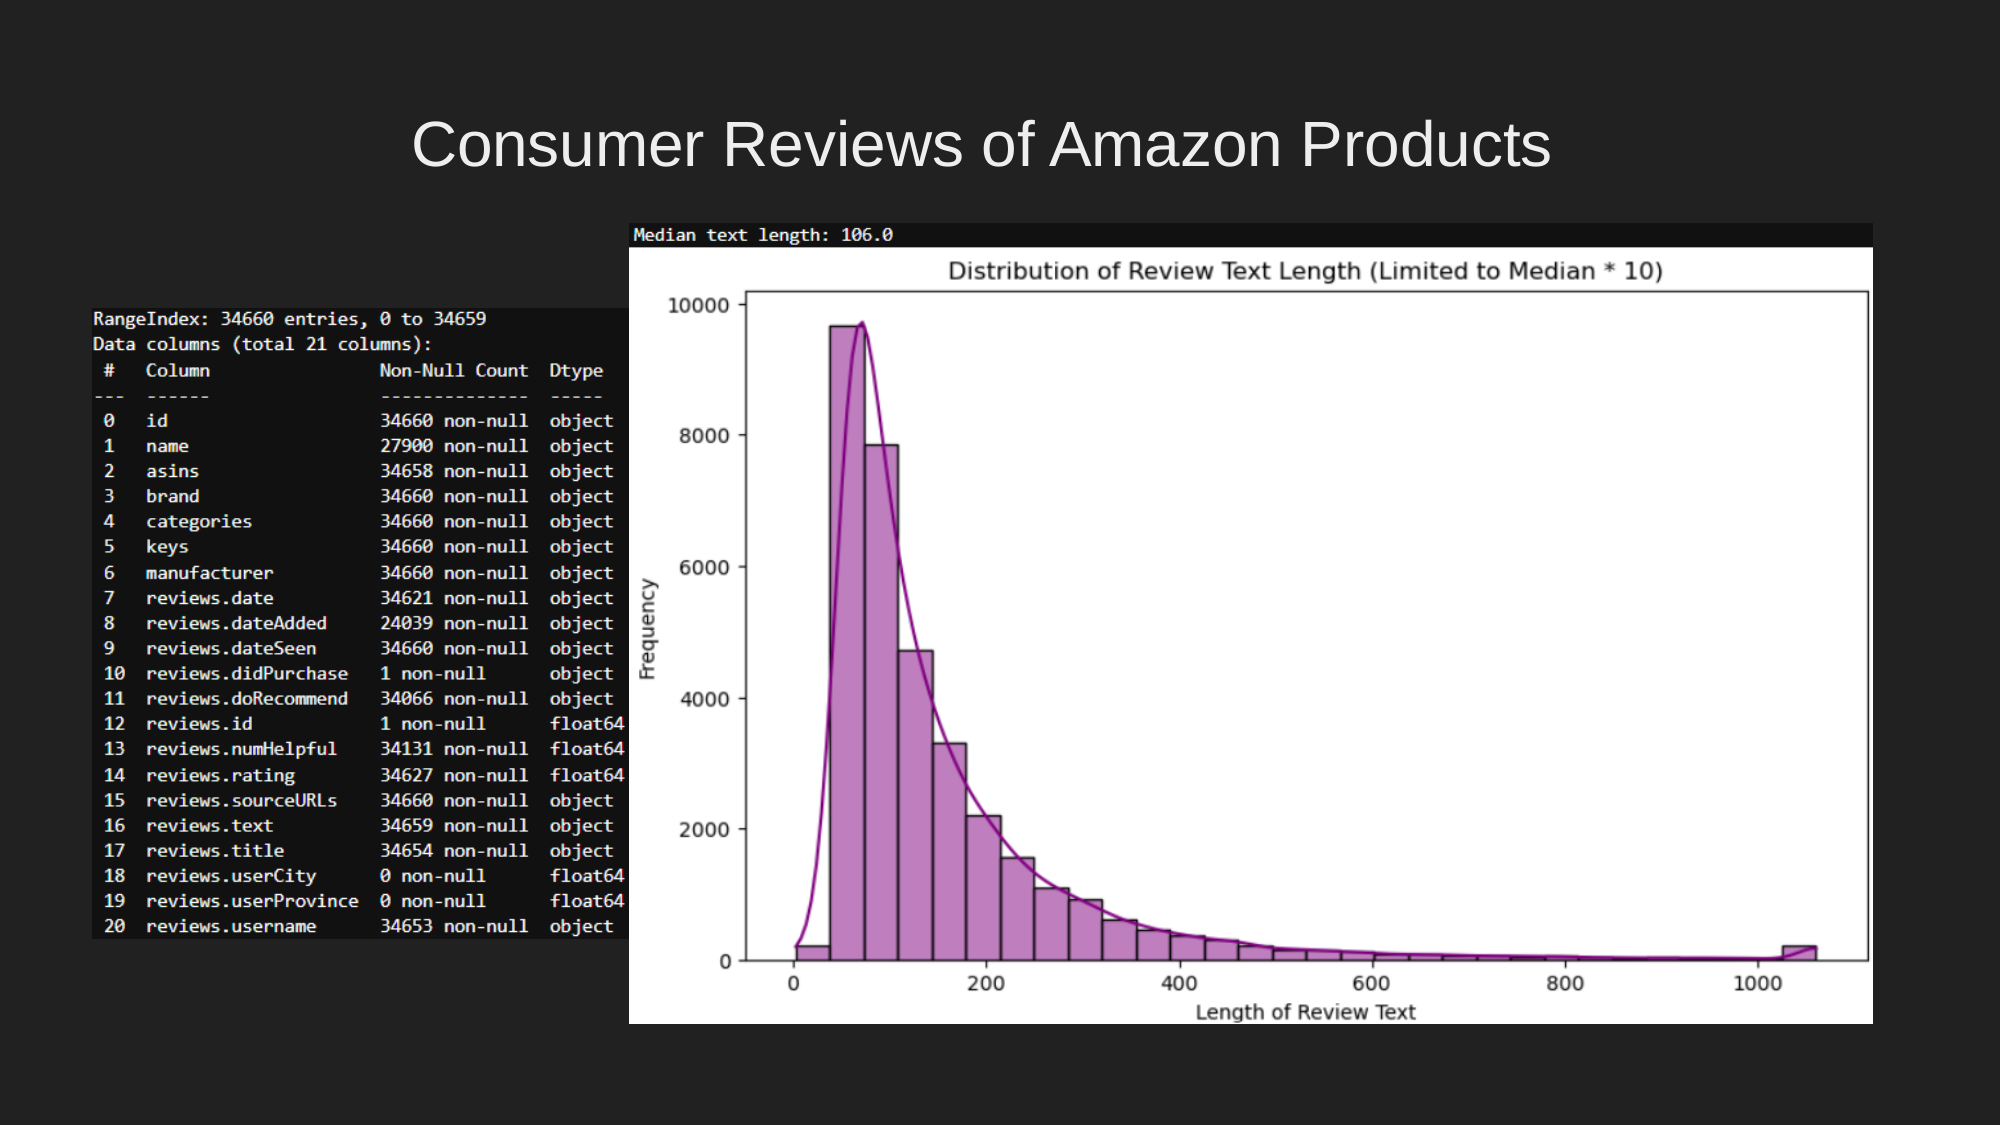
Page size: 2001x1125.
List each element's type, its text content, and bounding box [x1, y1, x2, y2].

title Consumer Reviews of Amazon Products [141, 82, 1824, 200]
picture [91, 223, 1873, 1024]
